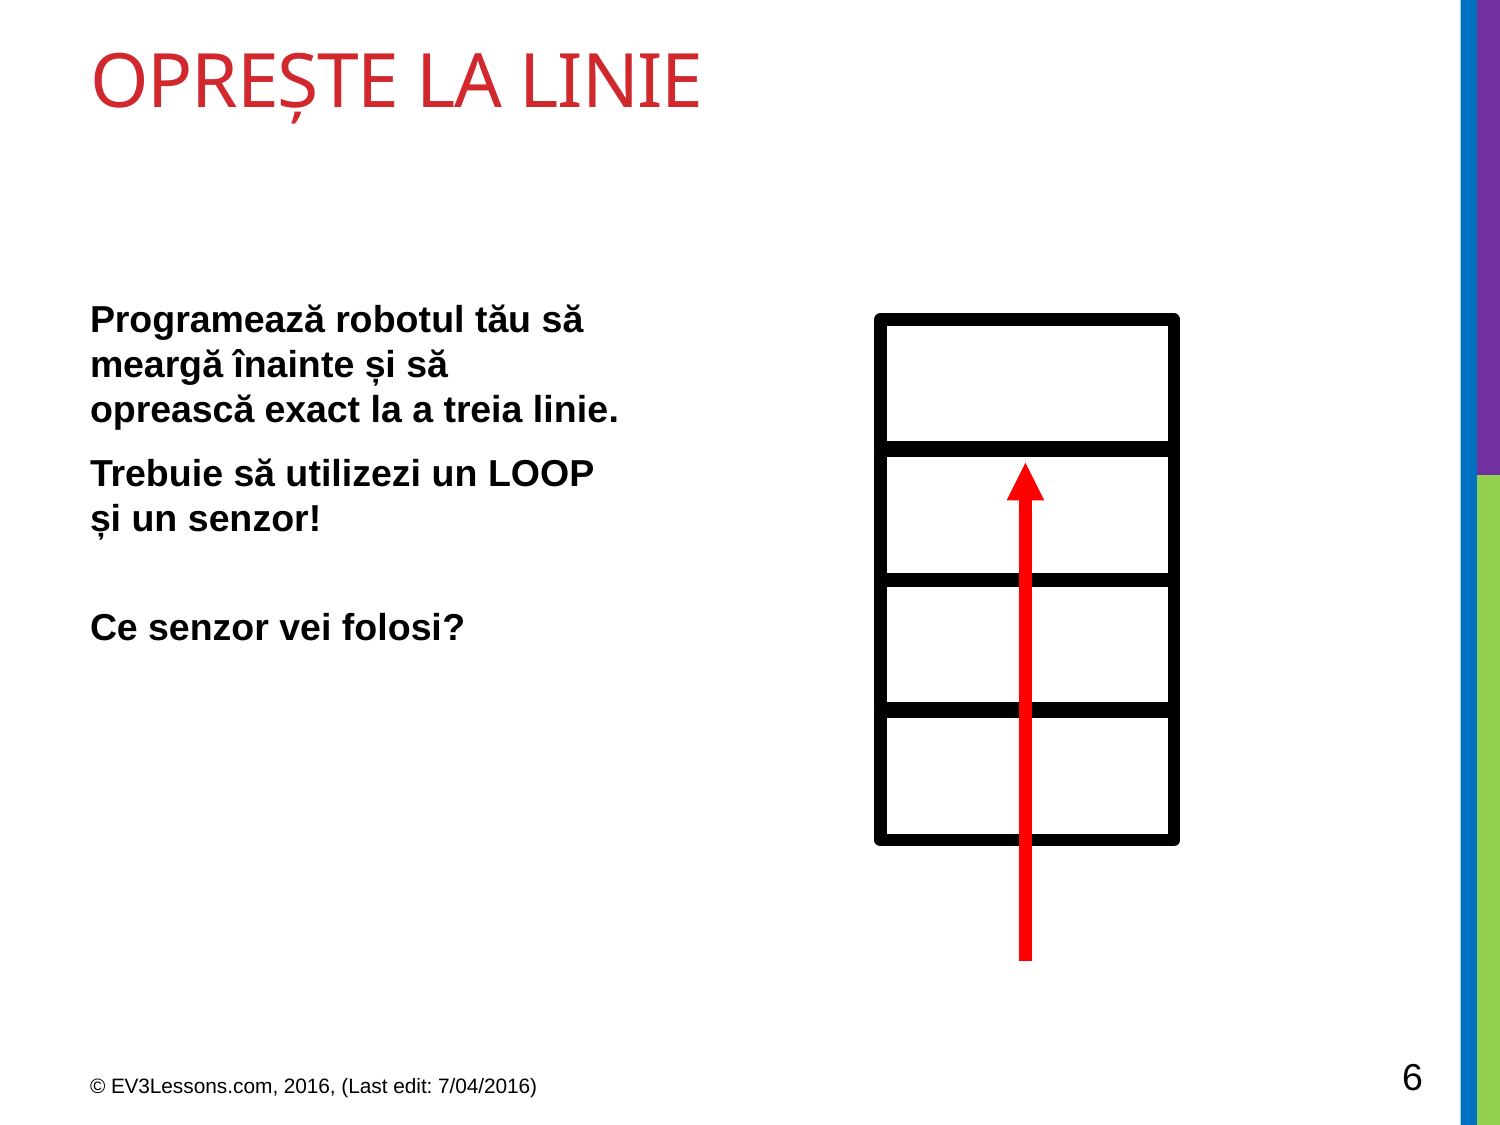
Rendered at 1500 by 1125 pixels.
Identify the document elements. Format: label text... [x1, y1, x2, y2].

text_box [878, 709, 1019, 842]
footer © EV3Lessons.com, 2016, (Last edit: 7/04/2016) [75, 1065, 638, 1112]
text_box [1035, 578, 1176, 709]
title Oprește la linie [75, 25, 1428, 250]
list Programează robotul tău să meargă înainte și să oprească exact la a treia linie. Trebuie să utilizezi un LOOP și un senzor! Ce senzor vei folosi? [75, 287, 638, 674]
text_box [1035, 709, 1176, 842]
text_box [878, 449, 1176, 578]
text_box [878, 578, 1019, 709]
text_box [878, 317, 1176, 449]
slide_number 6 [1387, 1045, 1491, 1106]
